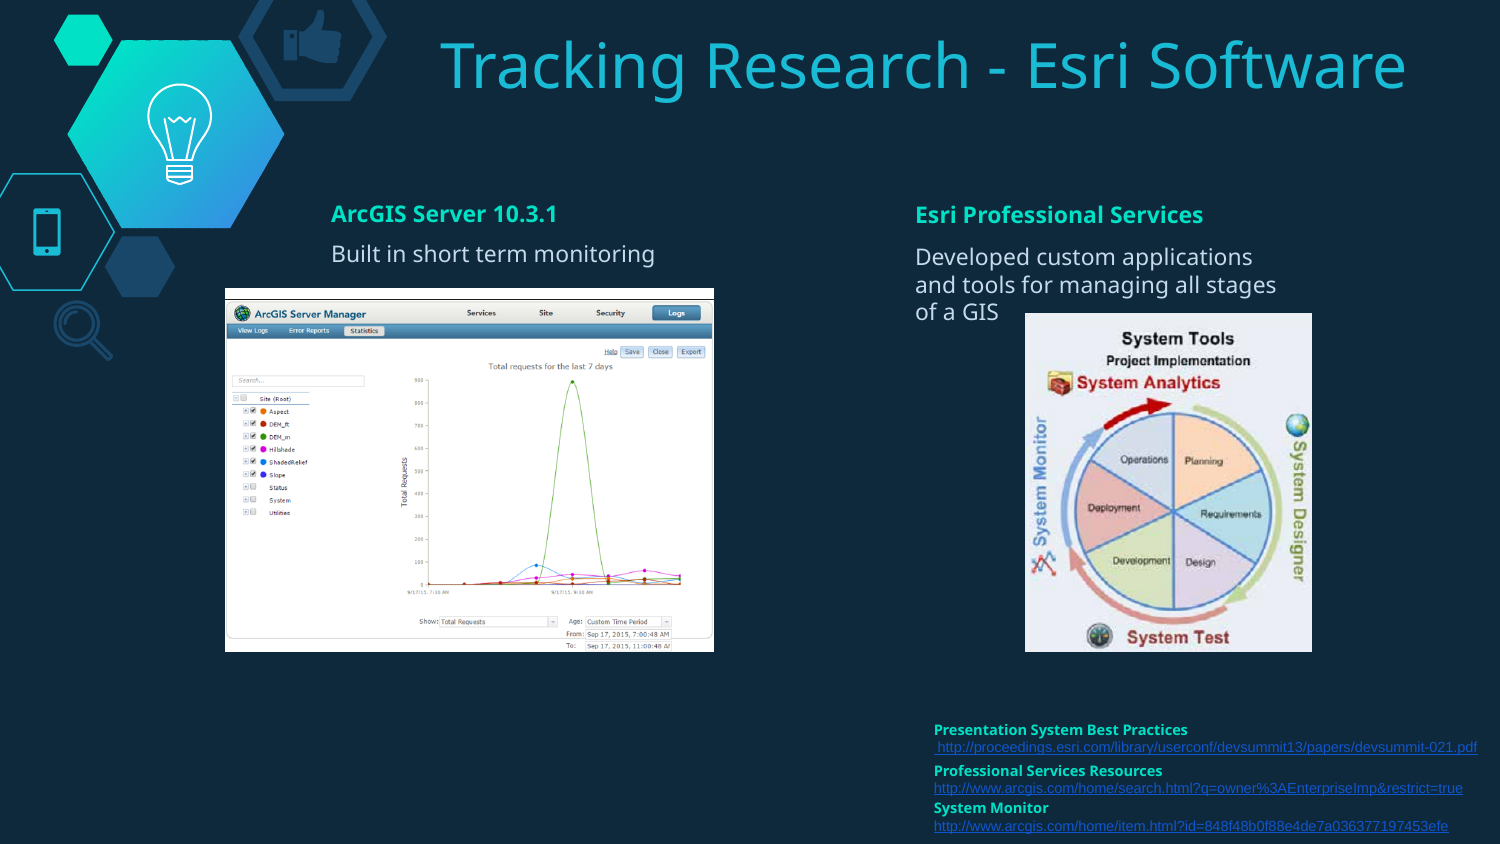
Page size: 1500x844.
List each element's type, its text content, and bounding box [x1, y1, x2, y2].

title Tracking Research - Esri Software [425, 9, 1463, 116]
text_box Presentation System Best Practices http://proceedings.esri.com/library/userconf/devsummit13/papers/devsummit-021.pdf [919, 713, 1500, 754]
picture [224, 288, 714, 652]
text_box Esri Professional Services Developed custom applications and tools for managing all stages of a GIS [899, 185, 1385, 548]
picture [1024, 313, 1312, 652]
text_box System Monitor http://www.arcgis.com/home/item.html?id=848f48b0f88e4de7a036377197453efe [919, 792, 1500, 842]
text_box ArcGIS Server 10.3.1 Built in short term monitoring [316, 184, 840, 547]
text_box Professional Services Resources http://www.arcgis.com/home/search.html?q=owner%3AEnterpriseImp&restrict=true [919, 754, 1500, 792]
